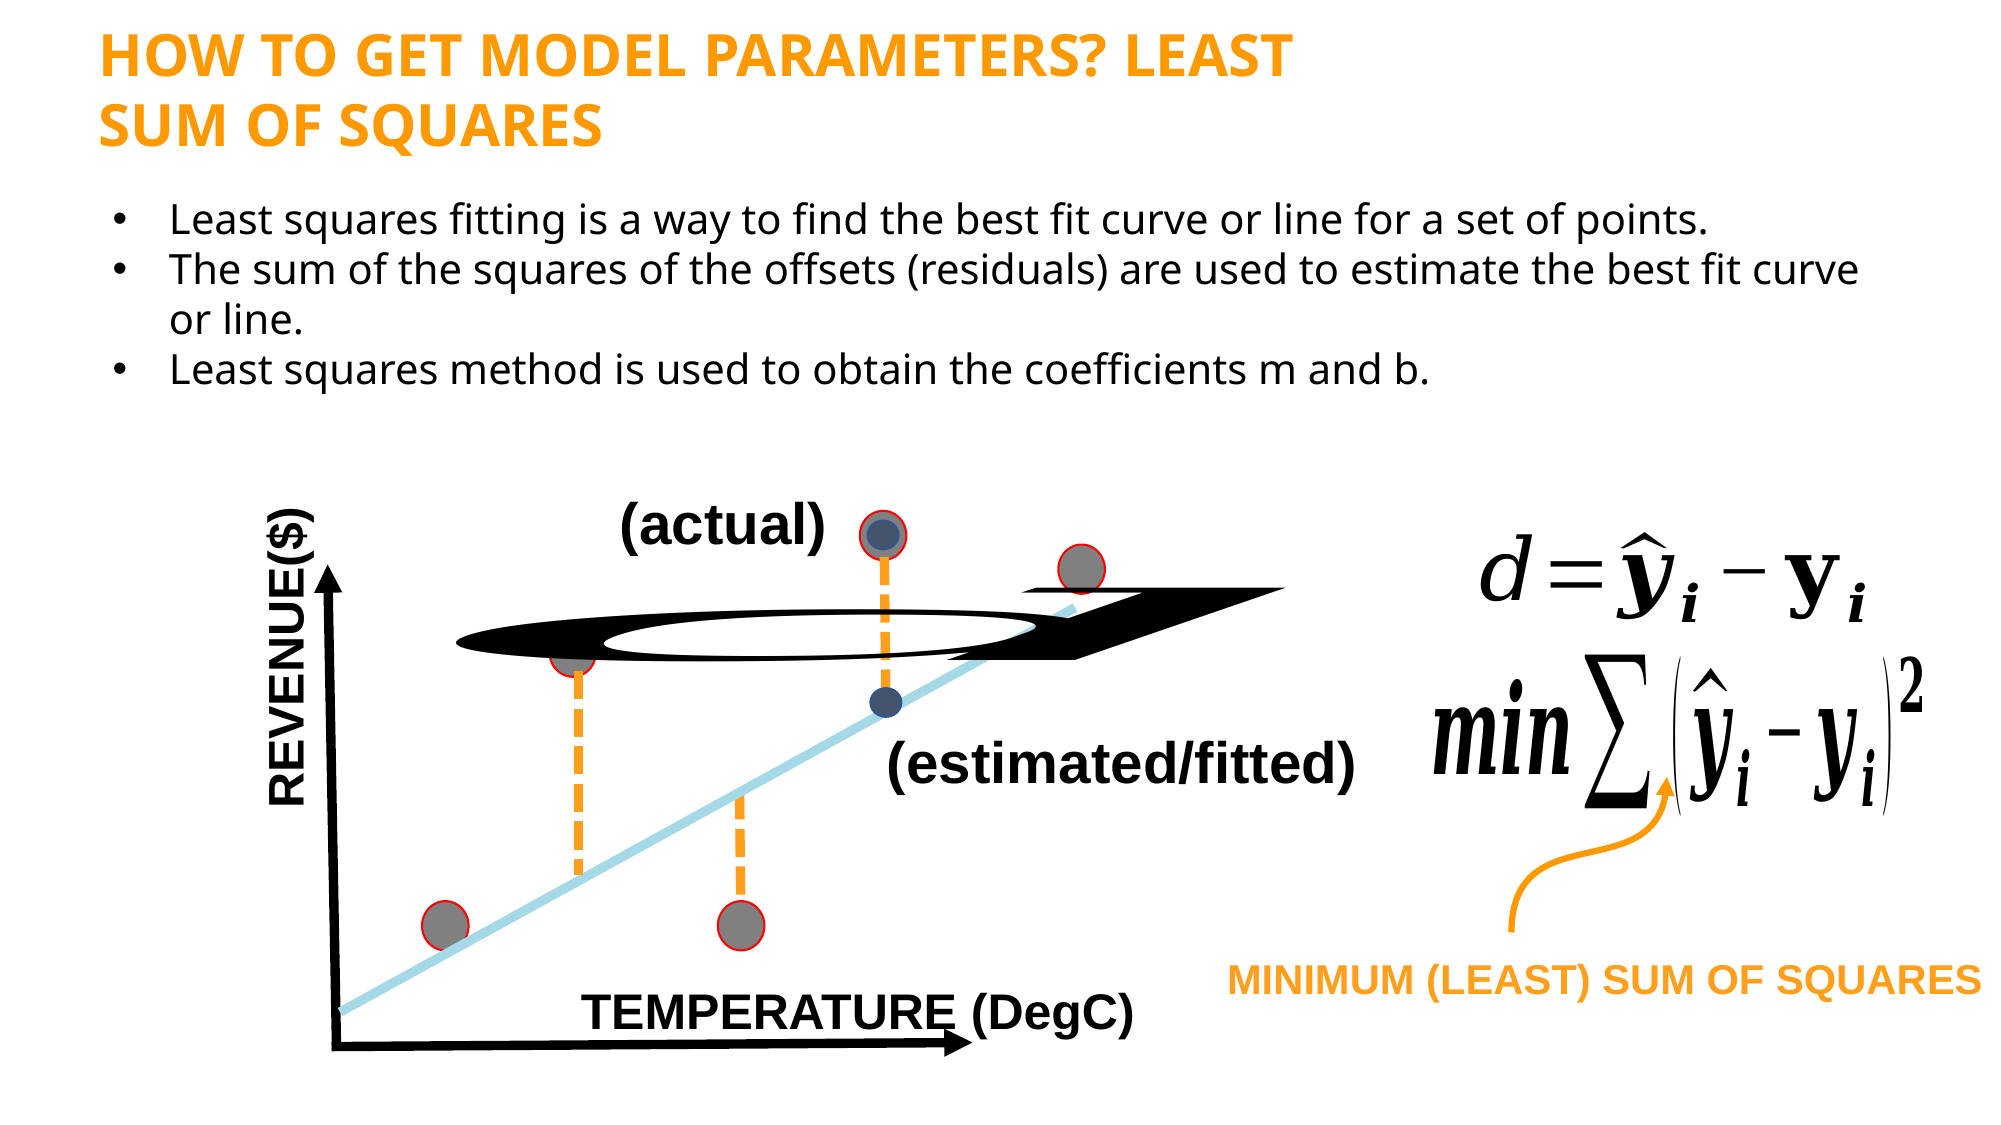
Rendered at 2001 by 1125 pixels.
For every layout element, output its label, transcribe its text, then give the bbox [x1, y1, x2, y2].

text_box REVENUE($) [246, 491, 321, 824]
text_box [327, 564, 337, 1051]
text_box [866, 519, 900, 551]
text_box [858, 509, 908, 561]
text_box HOW TO GET MODEL PARAMETERS? LEAST SUM OF SQUARES [84, 10, 1405, 166]
text_box Least squares fitting is a way to find the best fit curve or line for a set of points. The sum of the squares of the offsets (residuals) are used to estimate the best fit curve or line. Least squares method is used to obtain the coefficients m and b. [97, 185, 1922, 401]
text_box TEMPERATURE (DegC) [565, 972, 1150, 1048]
text_box [1057, 543, 1106, 588]
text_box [339, 607, 1076, 1013]
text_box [1511, 776, 1667, 933]
text_box MINIMUM (LEAST) SUM OF SQUARES [1212, 945, 1998, 1011]
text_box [337, 1042, 973, 1047]
